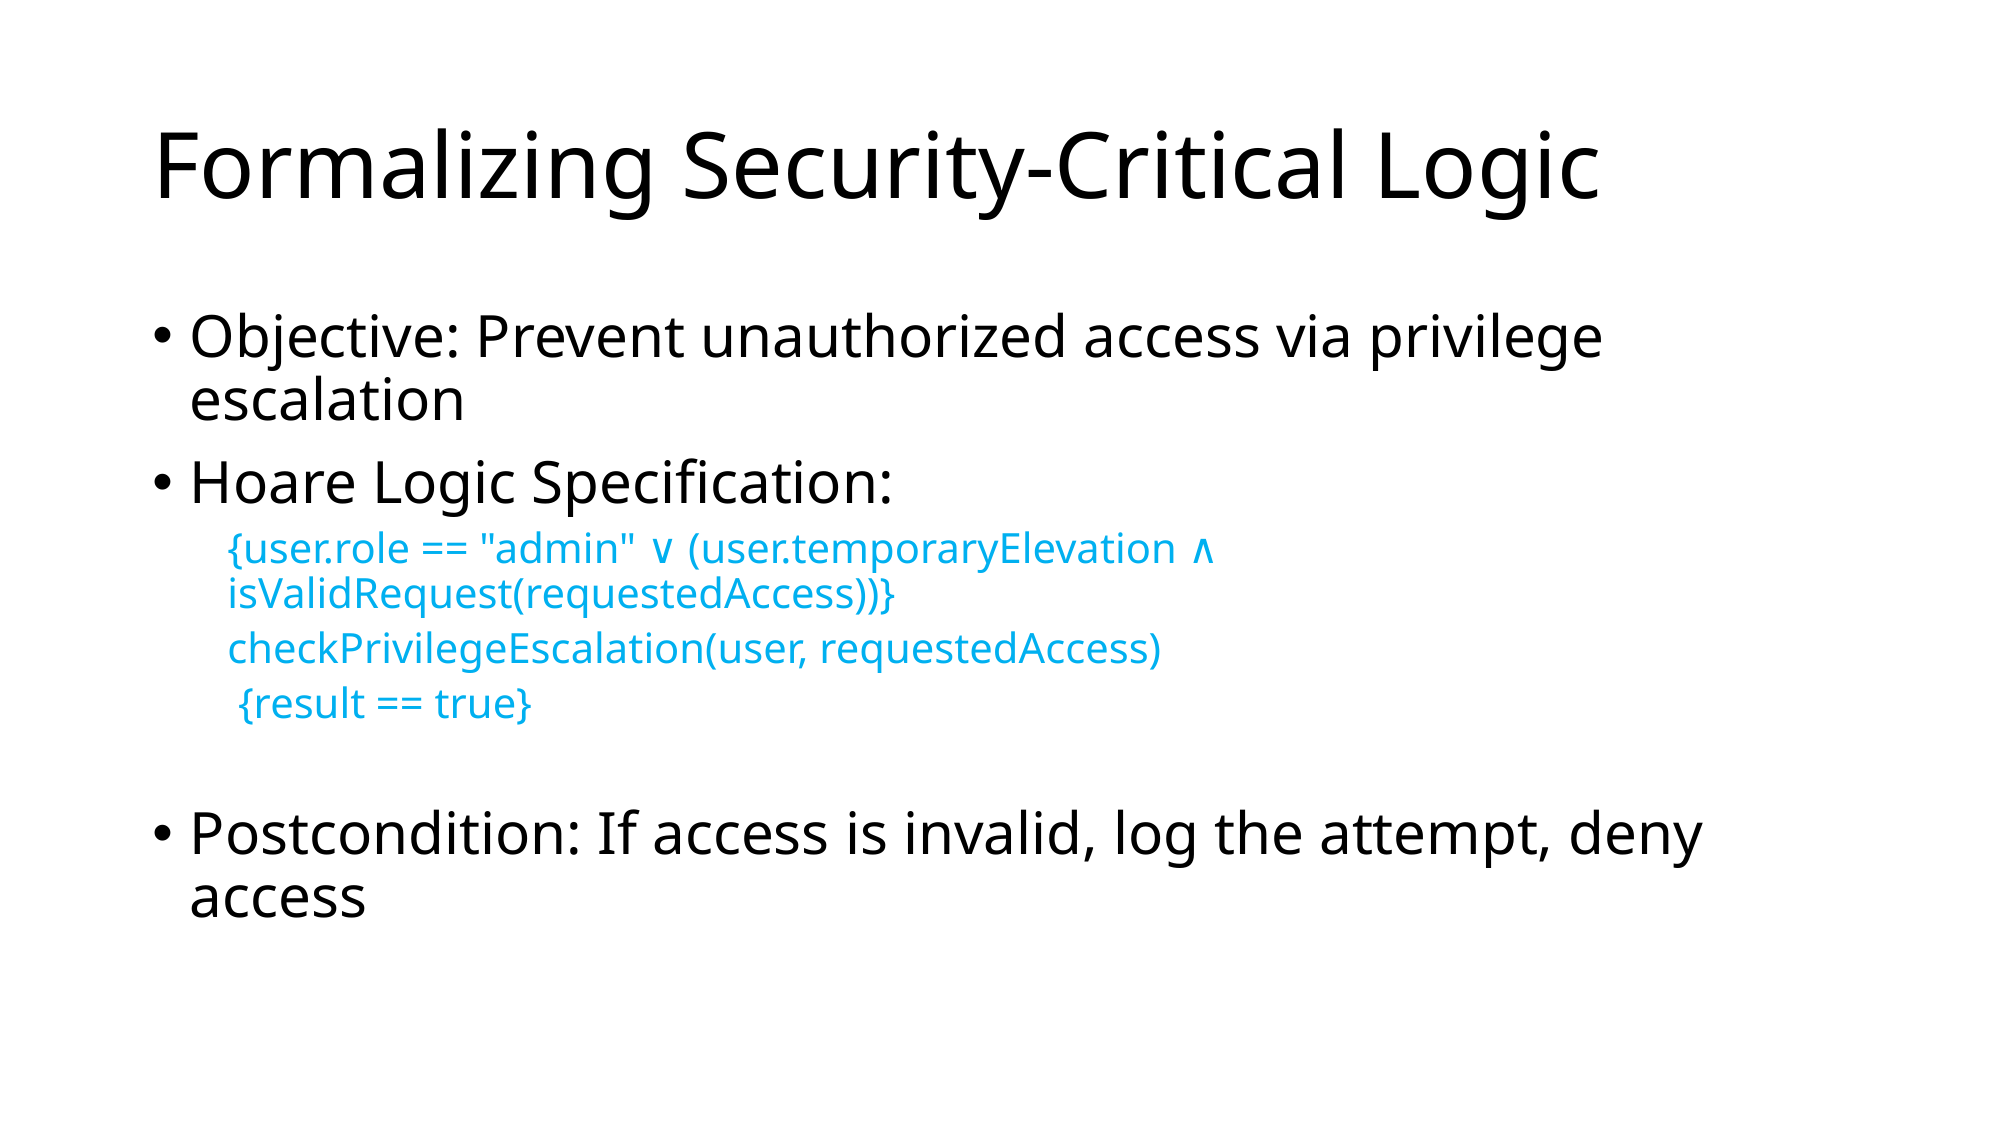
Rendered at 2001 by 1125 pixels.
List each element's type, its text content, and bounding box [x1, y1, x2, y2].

list Objective: Prevent unauthorized access via privilege escalation Hoare Logic Specification: {user.role == "admin" ∨ (user.temporaryElevation ∧ isValidRequest(requestedAccess))} checkPrivilegeEscalation(user, requestedAccess) {result == true} Postcondition: If access is invalid, log the attempt, deny access [137, 299, 1863, 845]
title Formalizing Security-Critical Logic [137, 59, 1863, 278]
